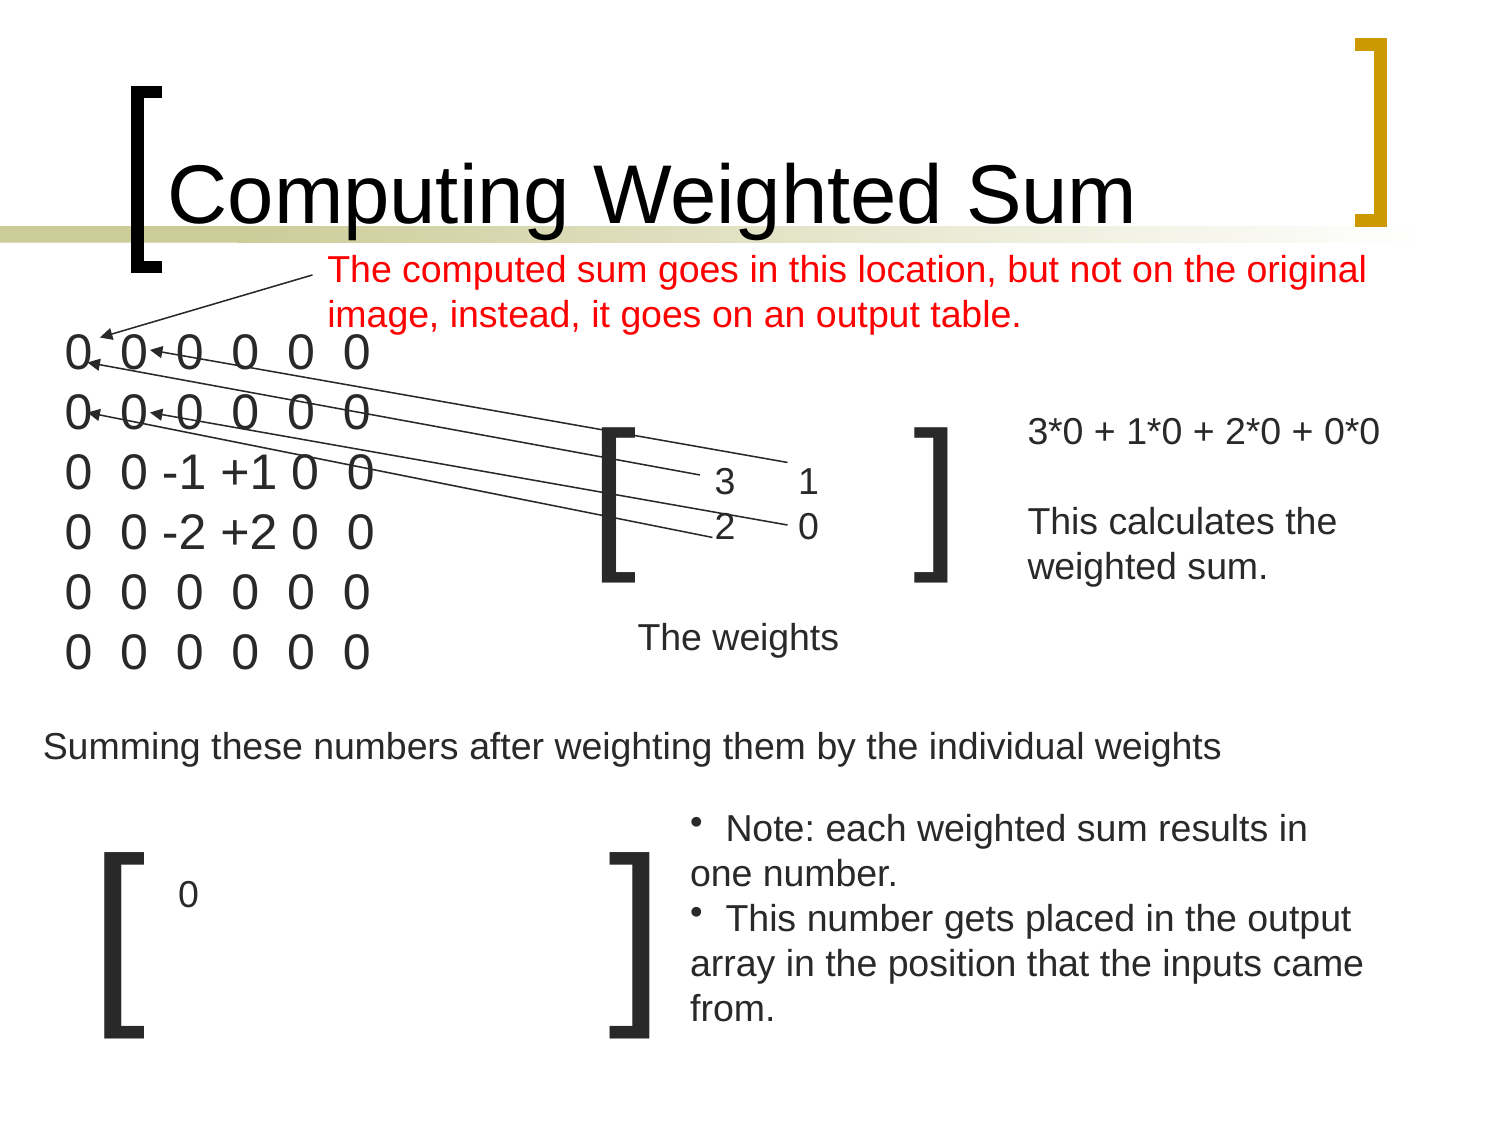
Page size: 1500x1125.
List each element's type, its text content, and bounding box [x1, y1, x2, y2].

text_box The computed sum goes in this location, but not on the original image, instead, it goes on an output table. [312, 237, 1388, 343]
text_box 3*0 + 1*0 + 2*0 + 0*0 This calculates the weighted sum. [1012, 399, 1396, 595]
text_box Summing these numbers after weighting them by the individual weights [28, 714, 1375, 775]
text_box [ ] [75, 789, 679, 1045]
text_box [150, 346, 788, 463]
text_box 0 [163, 862, 277, 923]
text_box [99, 274, 312, 340]
text_box [150, 408, 788, 526]
text_box The weights [622, 605, 855, 666]
text_box [ ] [575, 374, 976, 590]
text_box [87, 408, 713, 538]
text_box [87, 358, 701, 476]
text_box Note: each weighted sum results in one number. This number gets placed in the output array in the position that the inputs came from. [679, 797, 1390, 1037]
text_box 0 0 0 0 0 0 0 0 0 0 0 0 0 0 -1 +1 0 0 0 0 -2 +2 0 0 0 0 0 0 0 0 0 0 0 0 0 0 [49, 312, 390, 688]
title Computing Weighted Sum [152, 15, 1328, 248]
